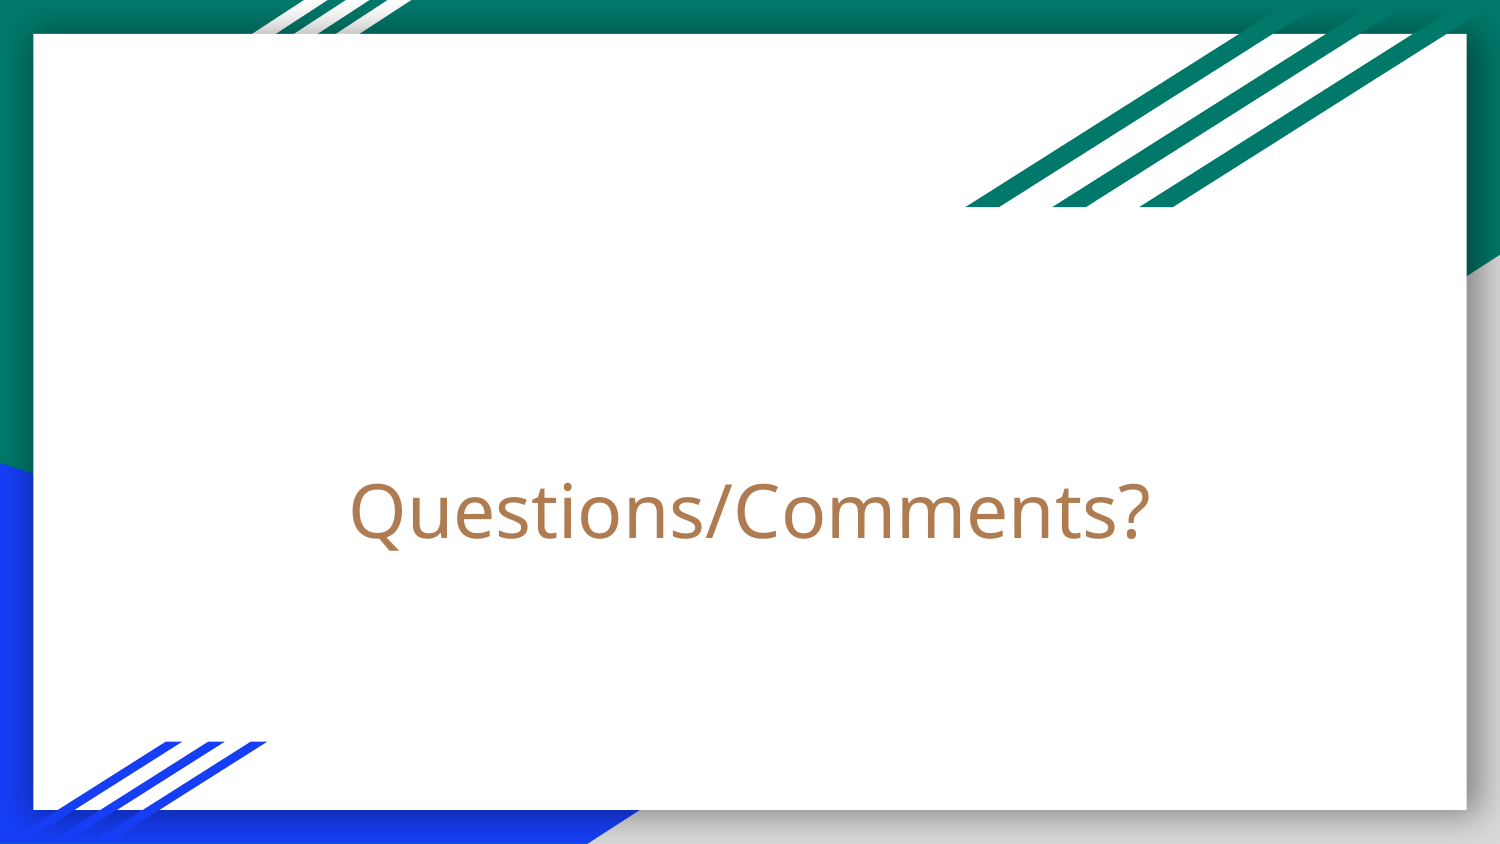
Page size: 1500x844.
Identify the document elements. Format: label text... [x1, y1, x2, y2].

title Questions/Comments? [110, 172, 1390, 844]
